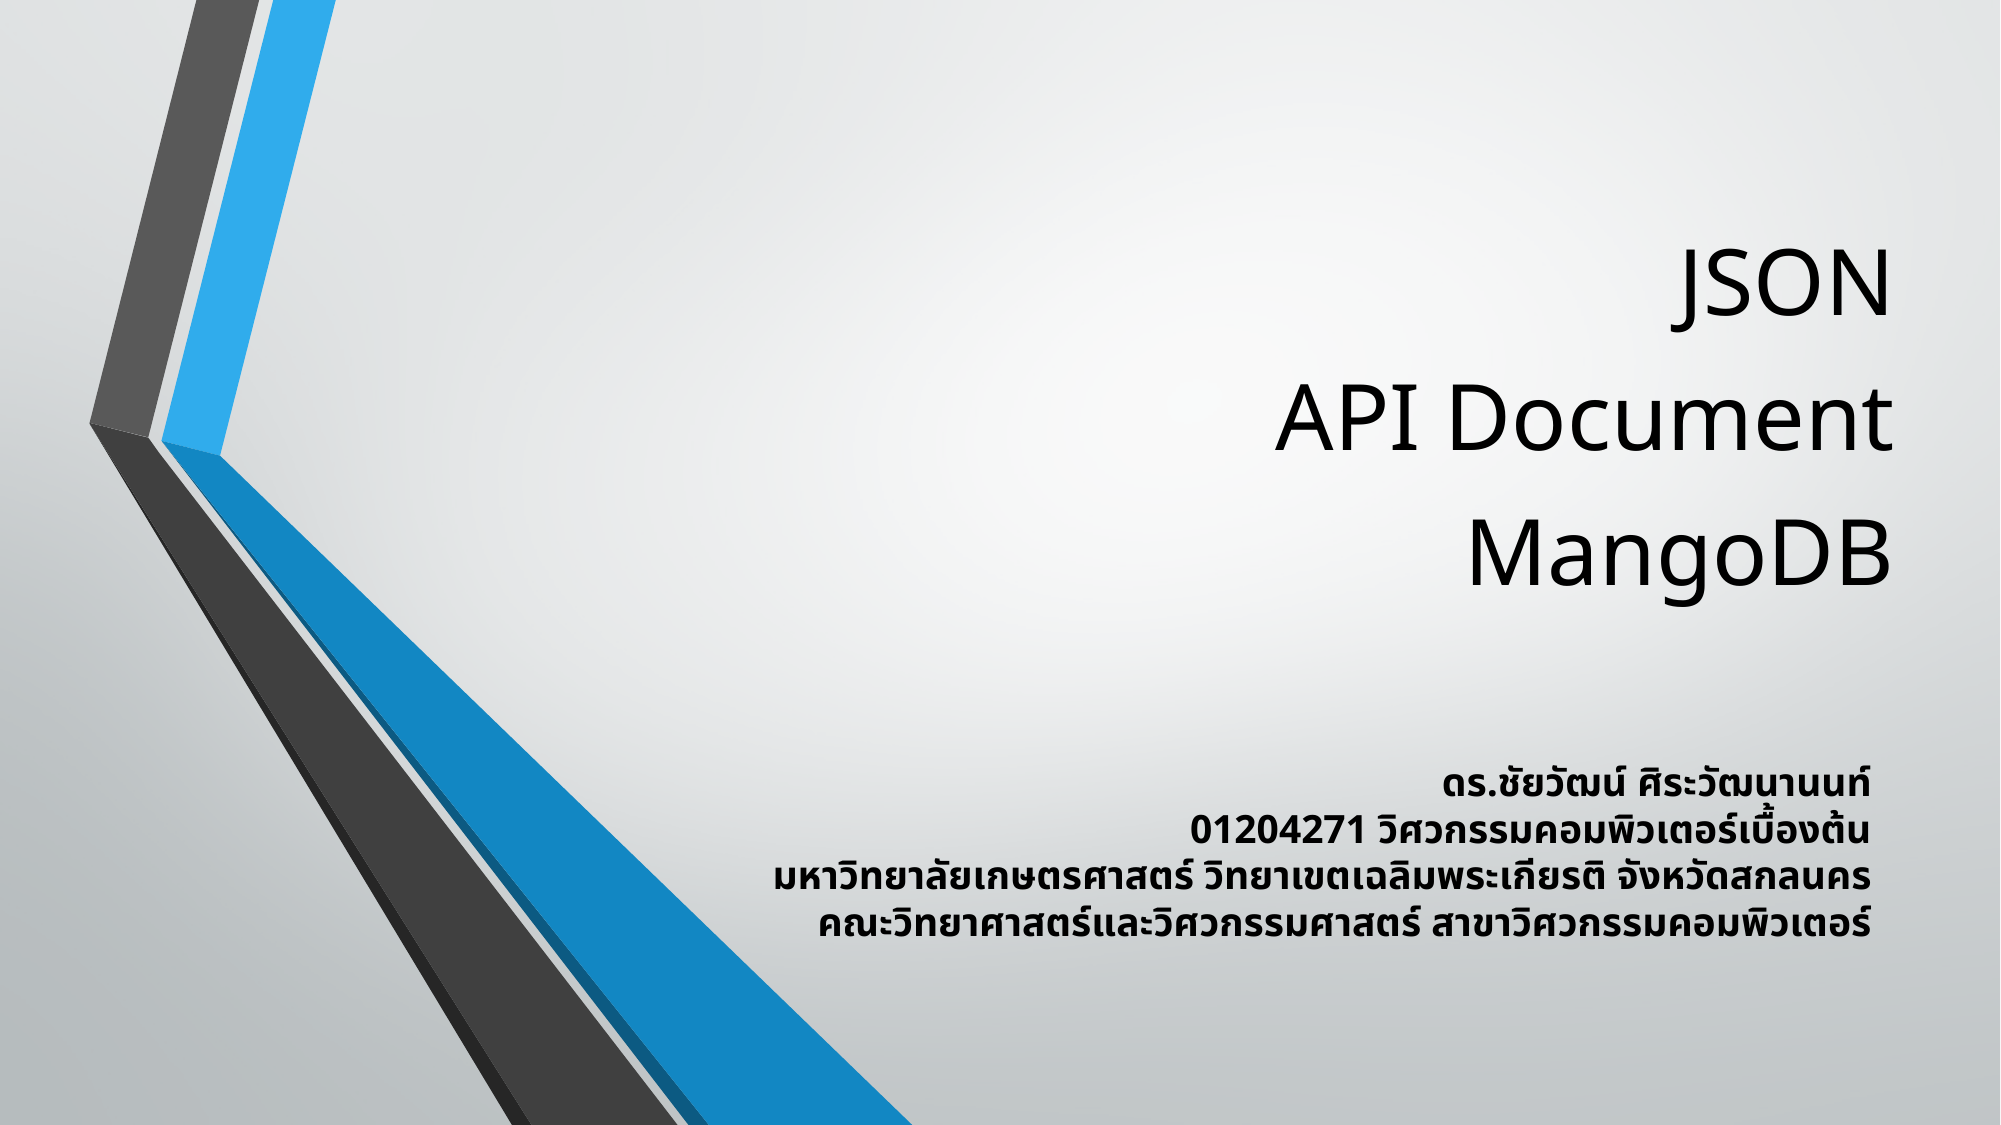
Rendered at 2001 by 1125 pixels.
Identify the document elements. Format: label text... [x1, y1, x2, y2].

subtitle ดร.ชัยวัฒน์ ศิระวัฒนานนท์ 01204271 วิศวกรรมคอมพิวเตอร์เบื้องต้น มหาวิทยาลัยเกษตรศาสตร์ วิทยาเขตเฉลิมพระเกียรติ จังหวัดสกลนคร คณะวิทยาศาสตร์และวิศวกรรมศาสตร์ สาขาวิศวกรรมคอมพิวเตอร์ [740, 750, 1887, 988]
text_box JSON API Document MangoDB [1260, 216, 1910, 612]
